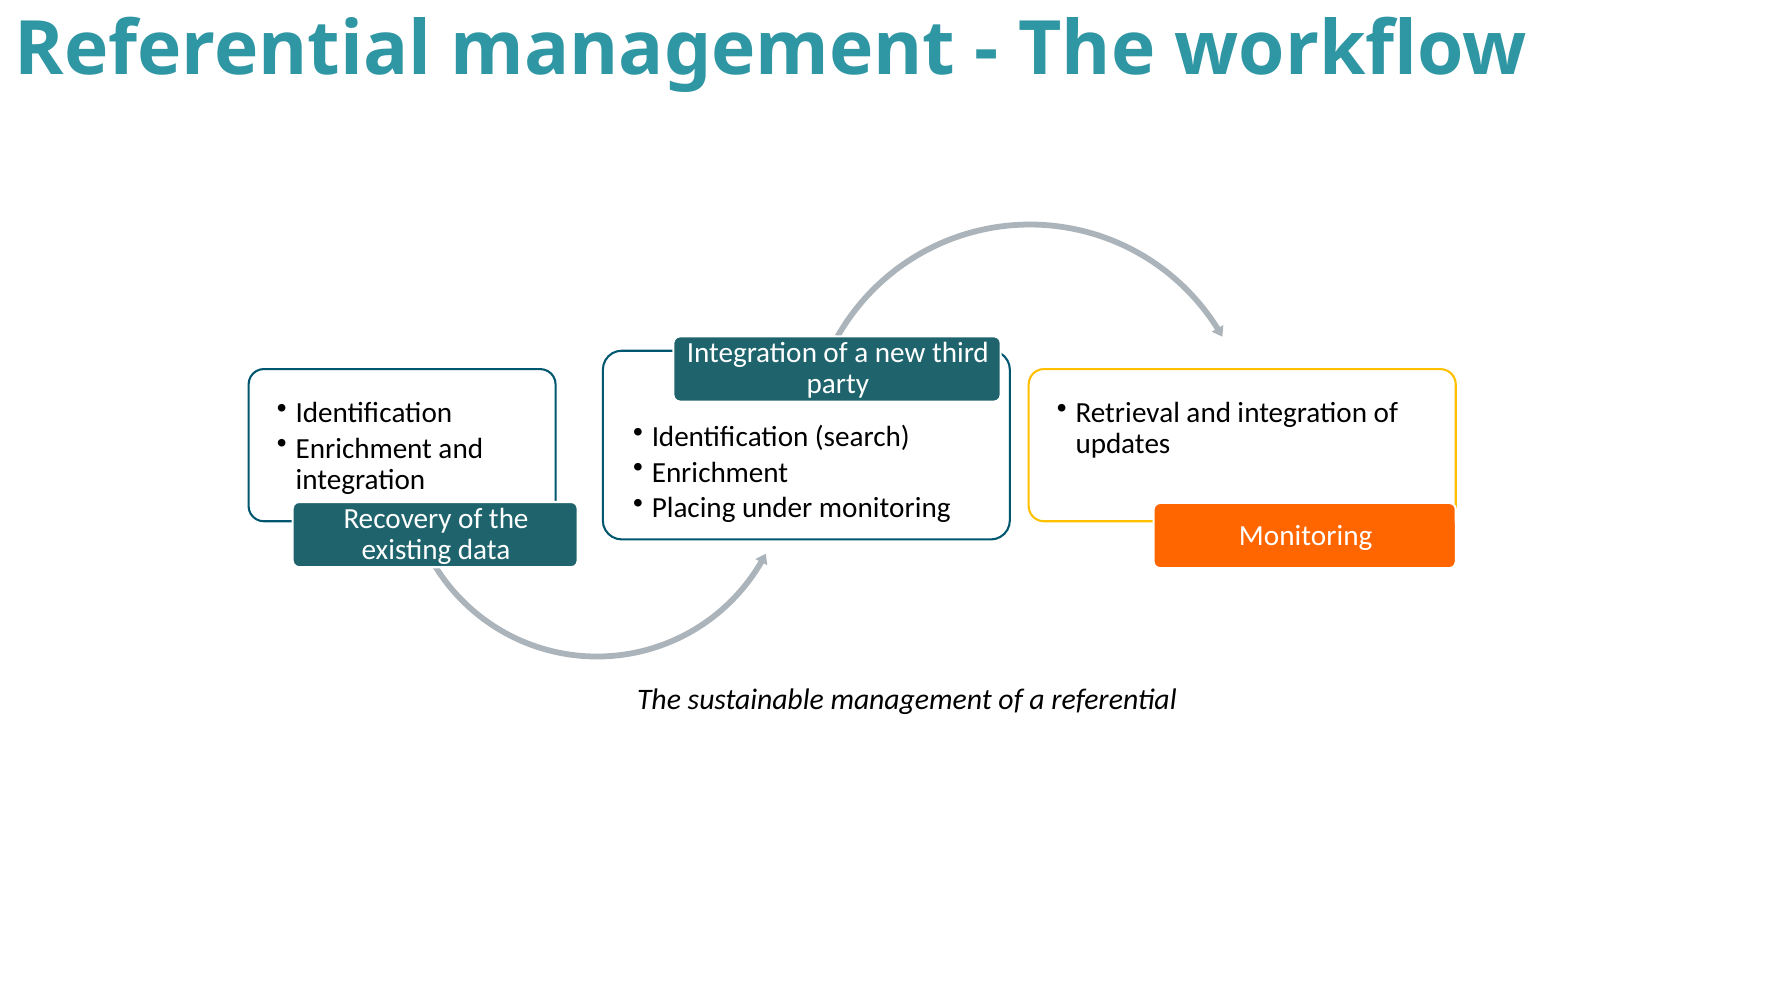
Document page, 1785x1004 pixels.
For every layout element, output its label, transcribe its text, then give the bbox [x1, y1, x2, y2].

text_box Referential management - The workflow [0, 0, 1752, 102]
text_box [248, 101, 1465, 790]
